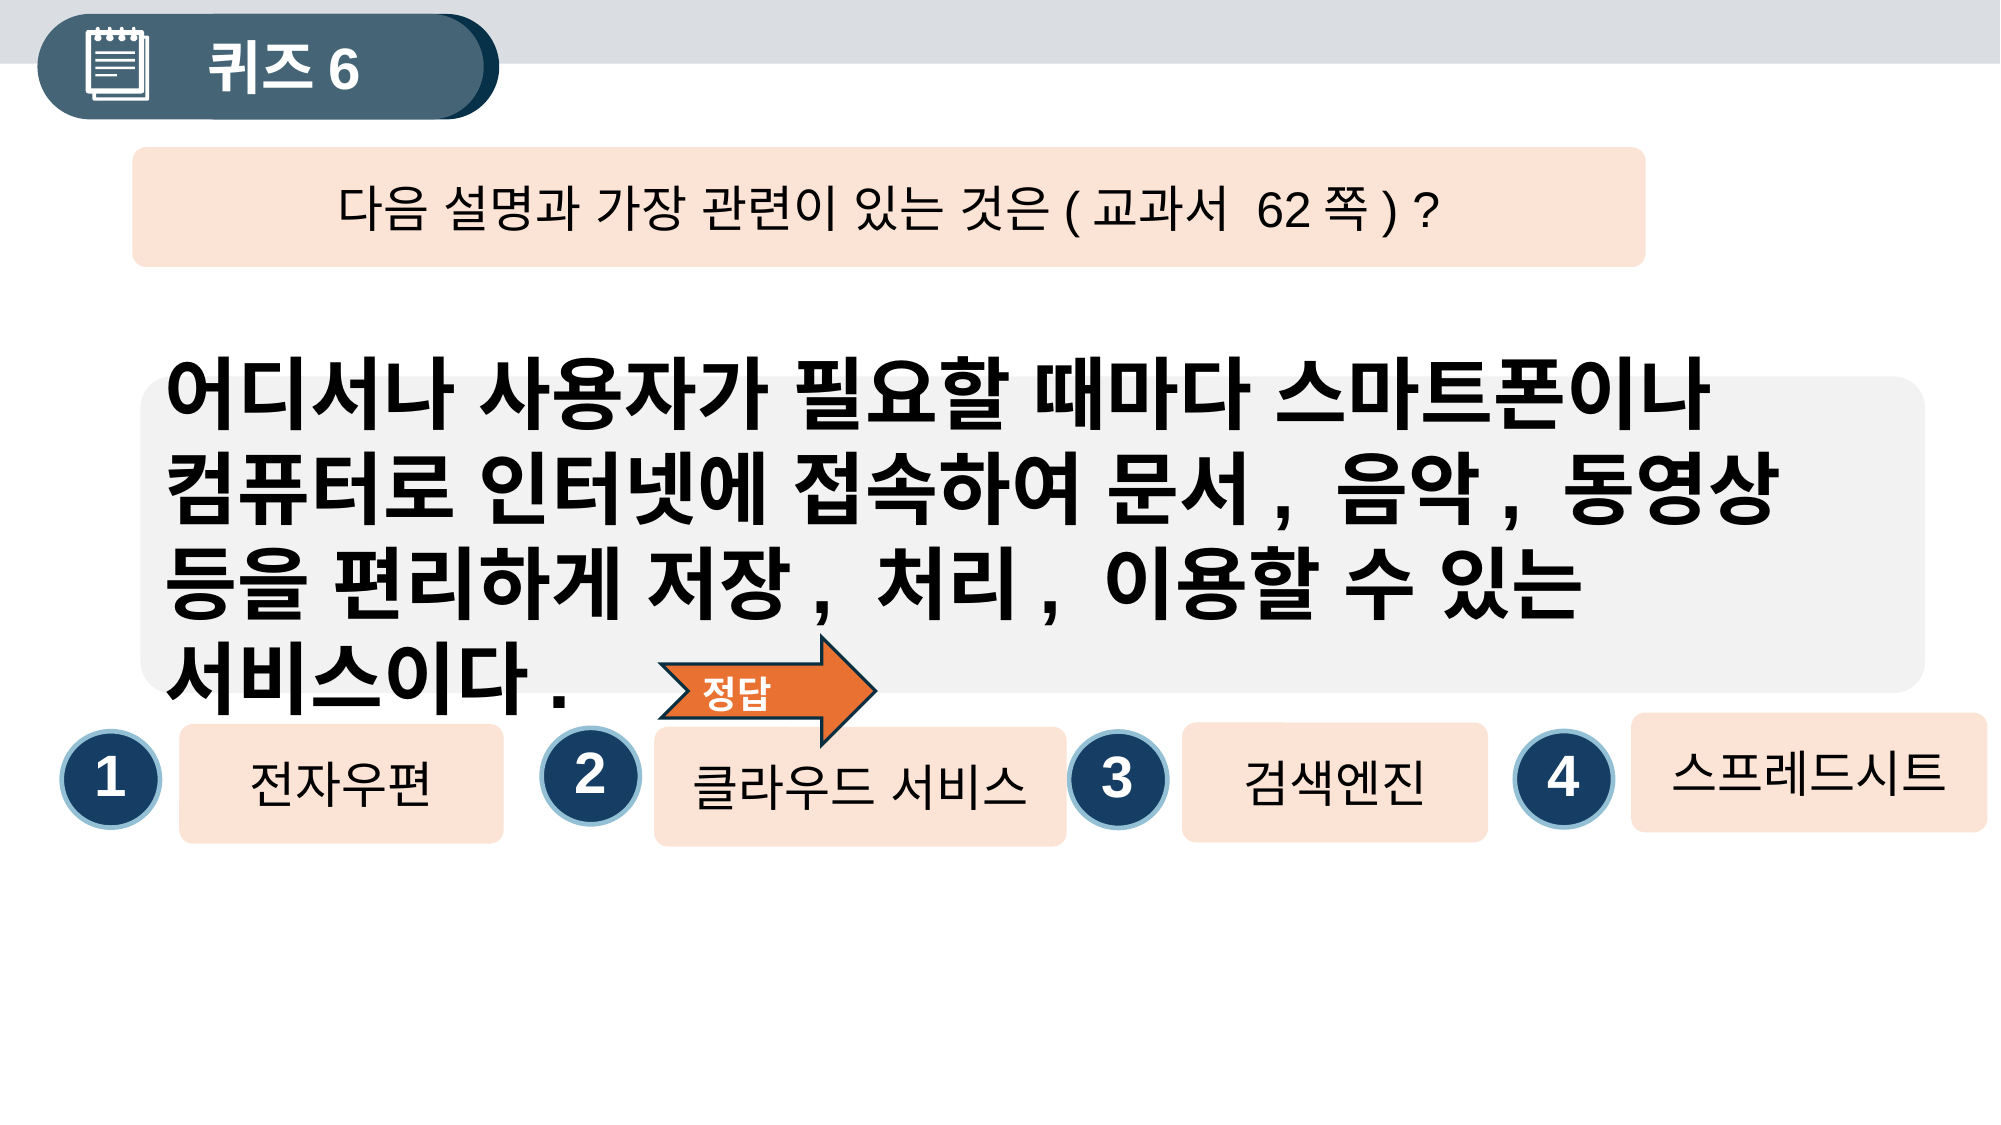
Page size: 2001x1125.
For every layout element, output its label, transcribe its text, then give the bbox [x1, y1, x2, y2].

text_box 1 [60, 729, 162, 830]
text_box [36, 13, 500, 120]
text_box 정답 [657, 633, 878, 749]
text_box 스프레드시트 [1629, 710, 1990, 834]
text_box 검색엔진 [1180, 720, 1490, 844]
text_box 클라우드 서비스 [652, 725, 1069, 849]
text_box 2 [540, 726, 642, 826]
text_box 전자우편 [177, 722, 506, 846]
text_box 4 [1513, 729, 1615, 829]
text_box 3 [1069, 729, 1169, 830]
text_box 다음 설명과 가장 관련이 있는 것은(교과서 62쪽) ? [130, 145, 1648, 269]
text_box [85, 26, 150, 102]
text_box 어디서나 사용자가 필요할 때마다 스마트폰이나 컴퓨터로 인터넷에 접속하여 문서, 음악, 동영상 등을 편리하게 저장, 처리, 이용할 수 있는 서비스이다. [138, 374, 1927, 695]
text_box [0, 0, 2000, 65]
